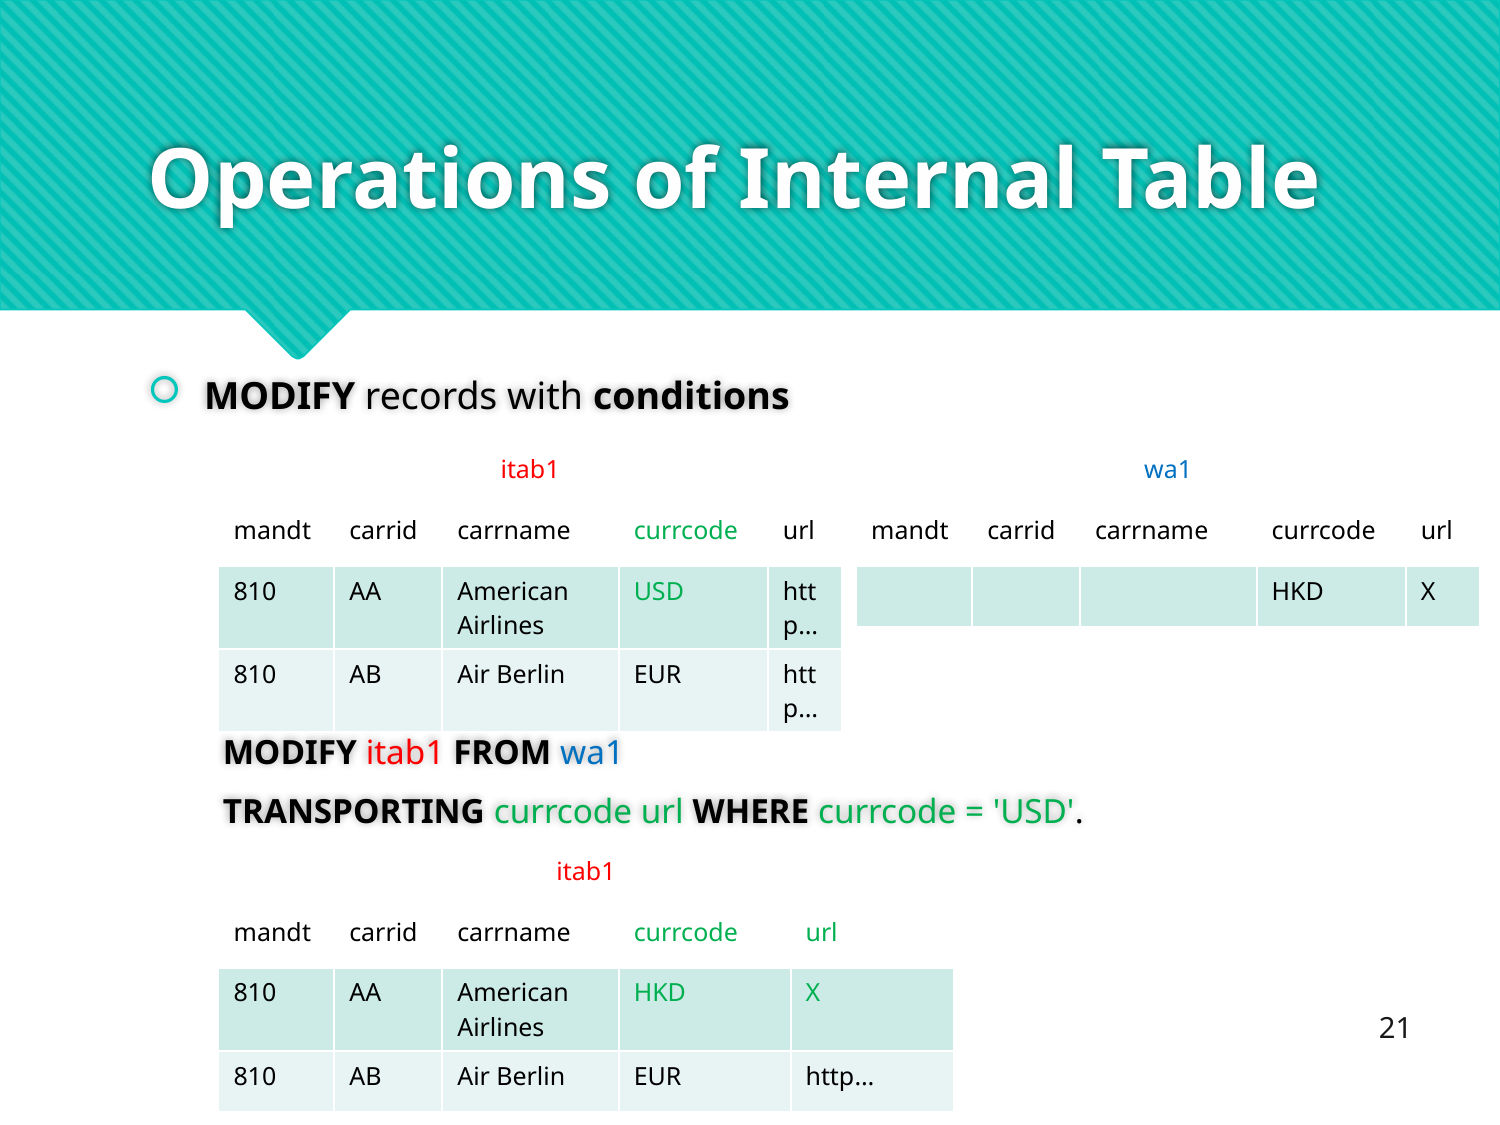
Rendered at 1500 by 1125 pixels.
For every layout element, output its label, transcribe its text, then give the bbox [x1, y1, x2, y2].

table_cell url [1407, 506, 1479, 565]
table_cell American Airlines [443, 969, 618, 1050]
table_cell url [792, 908, 953, 967]
table_cell USD [620, 567, 767, 648]
table_cell carrname [1081, 506, 1256, 565]
table_cell EUR [620, 1052, 790, 1111]
table_cell 810 [219, 969, 333, 1050]
table_cell HKD [1258, 567, 1405, 626]
table_cell HKD [620, 969, 790, 1050]
table_cell mandt [857, 506, 971, 565]
table_cell EUR [620, 650, 767, 731]
table_cell carrname [443, 506, 618, 565]
table_cell carrid [335, 908, 441, 967]
table_cell AB [335, 1052, 441, 1111]
table_cell carrid [973, 506, 1079, 565]
table_cell mandt [219, 908, 333, 967]
table_cell currcode [1258, 506, 1405, 565]
table_cell Air Berlin [443, 1052, 618, 1111]
table_cell AB [335, 650, 441, 731]
table_cell AA [335, 969, 441, 1050]
table_cell http… [769, 567, 841, 648]
table_cell http… [792, 1052, 953, 1111]
table_header wa1 [857, 445, 1479, 504]
table_cell http… [769, 650, 841, 731]
table_cell [973, 567, 1079, 626]
table_cell X [1407, 567, 1479, 626]
table_cell AA [335, 567, 441, 648]
table_cell American Airlines [443, 567, 618, 648]
table_header itab1 [219, 847, 953, 906]
table_cell [1081, 567, 1256, 626]
table_cell [857, 567, 971, 626]
title Operations of Internal Table [132, 73, 1368, 233]
table_cell currcode [620, 908, 790, 967]
list MODIFY records with conditions MODIFY itab1 FROM wa1 TRANSPORTING currcode url WHERE currcode = 'USD'. [132, 364, 1368, 1093]
table_cell url [769, 506, 841, 565]
table_cell 810 [219, 650, 333, 731]
table_cell 810 [219, 1052, 333, 1111]
table_cell currcode [620, 506, 767, 565]
table_cell Air Berlin [443, 650, 618, 731]
table_cell 810 [219, 567, 333, 648]
table_header itab1 [219, 445, 841, 504]
table_cell carrname [443, 908, 618, 967]
table_cell carrid [335, 506, 441, 565]
table_cell mandt [219, 506, 333, 565]
table_cell X [792, 969, 953, 1050]
slide_number 21 [1296, 970, 1428, 1051]
